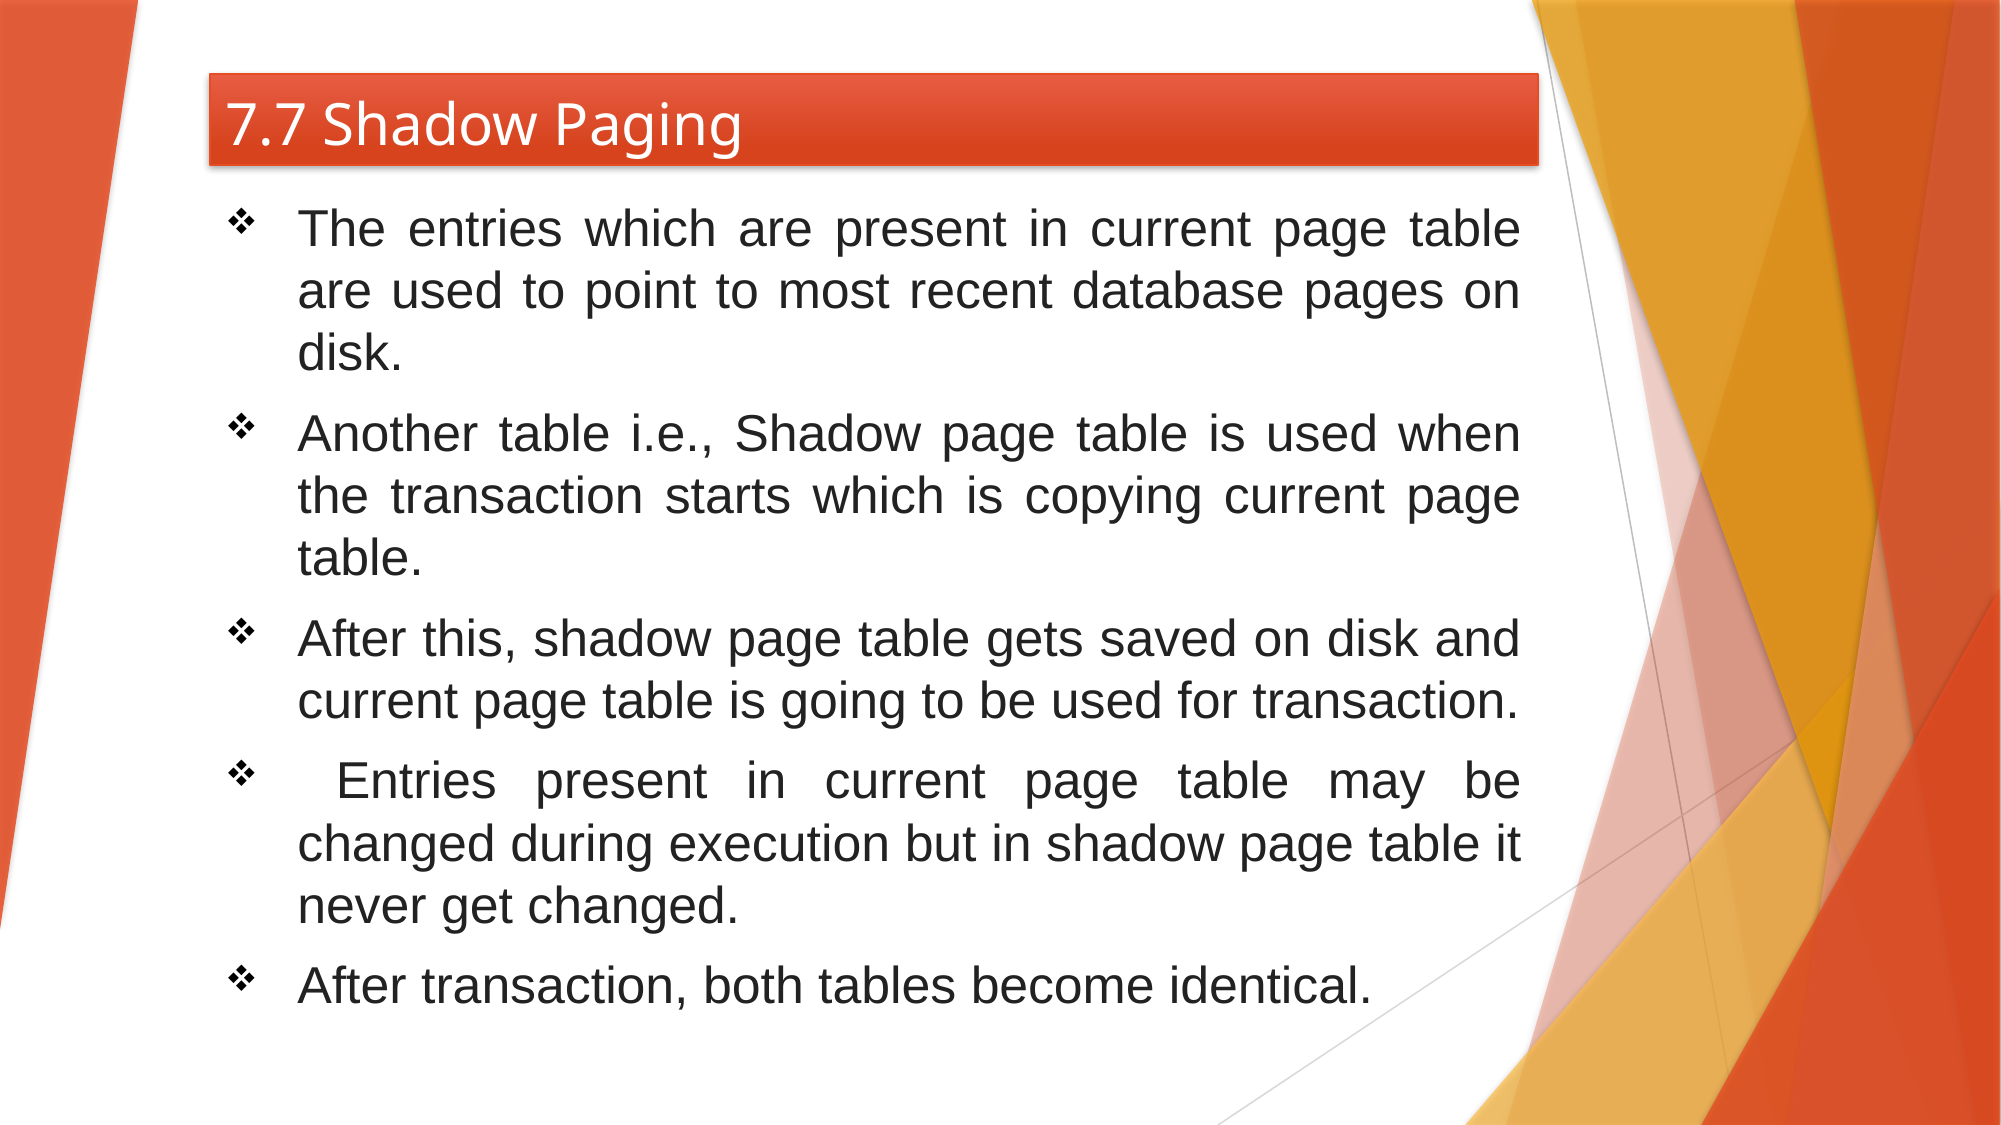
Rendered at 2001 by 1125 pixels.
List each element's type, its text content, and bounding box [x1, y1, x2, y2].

title 7.7 Shadow Paging [209, 73, 1539, 166]
subtitle The entries which are present in current page table are used to point to most recent database pages on disk. Another table i.e., Shadow page table is used when the transaction starts which is copying current page table. After this, shadow page table gets saved on disk and current page table is going to be used for transaction. Entries present in current page table may be changed during execution but in shadow page table it never get changed. After transaction, both tables become identical. [210, 186, 1538, 1077]
